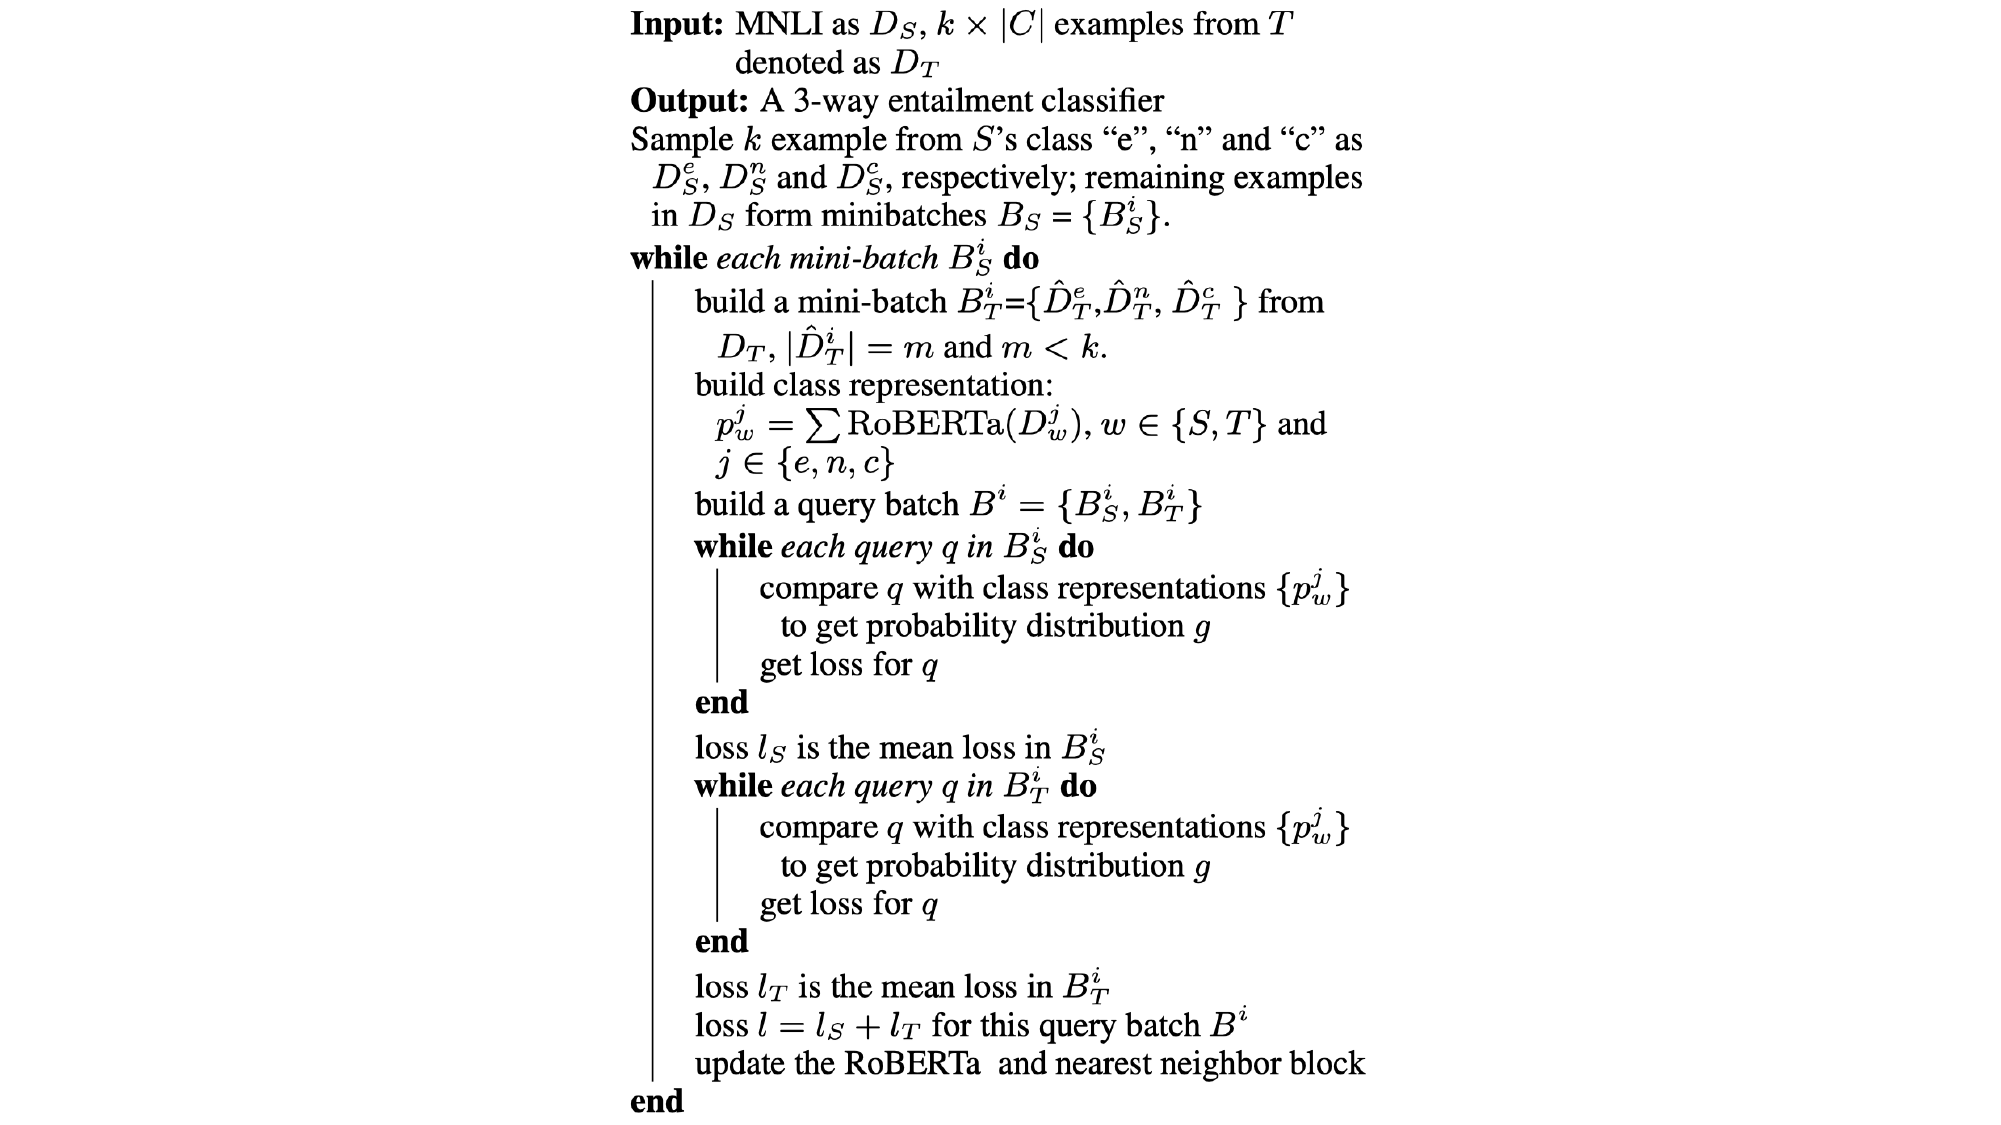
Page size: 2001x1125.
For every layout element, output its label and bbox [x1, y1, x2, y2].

picture [614, 0, 1386, 1125]
